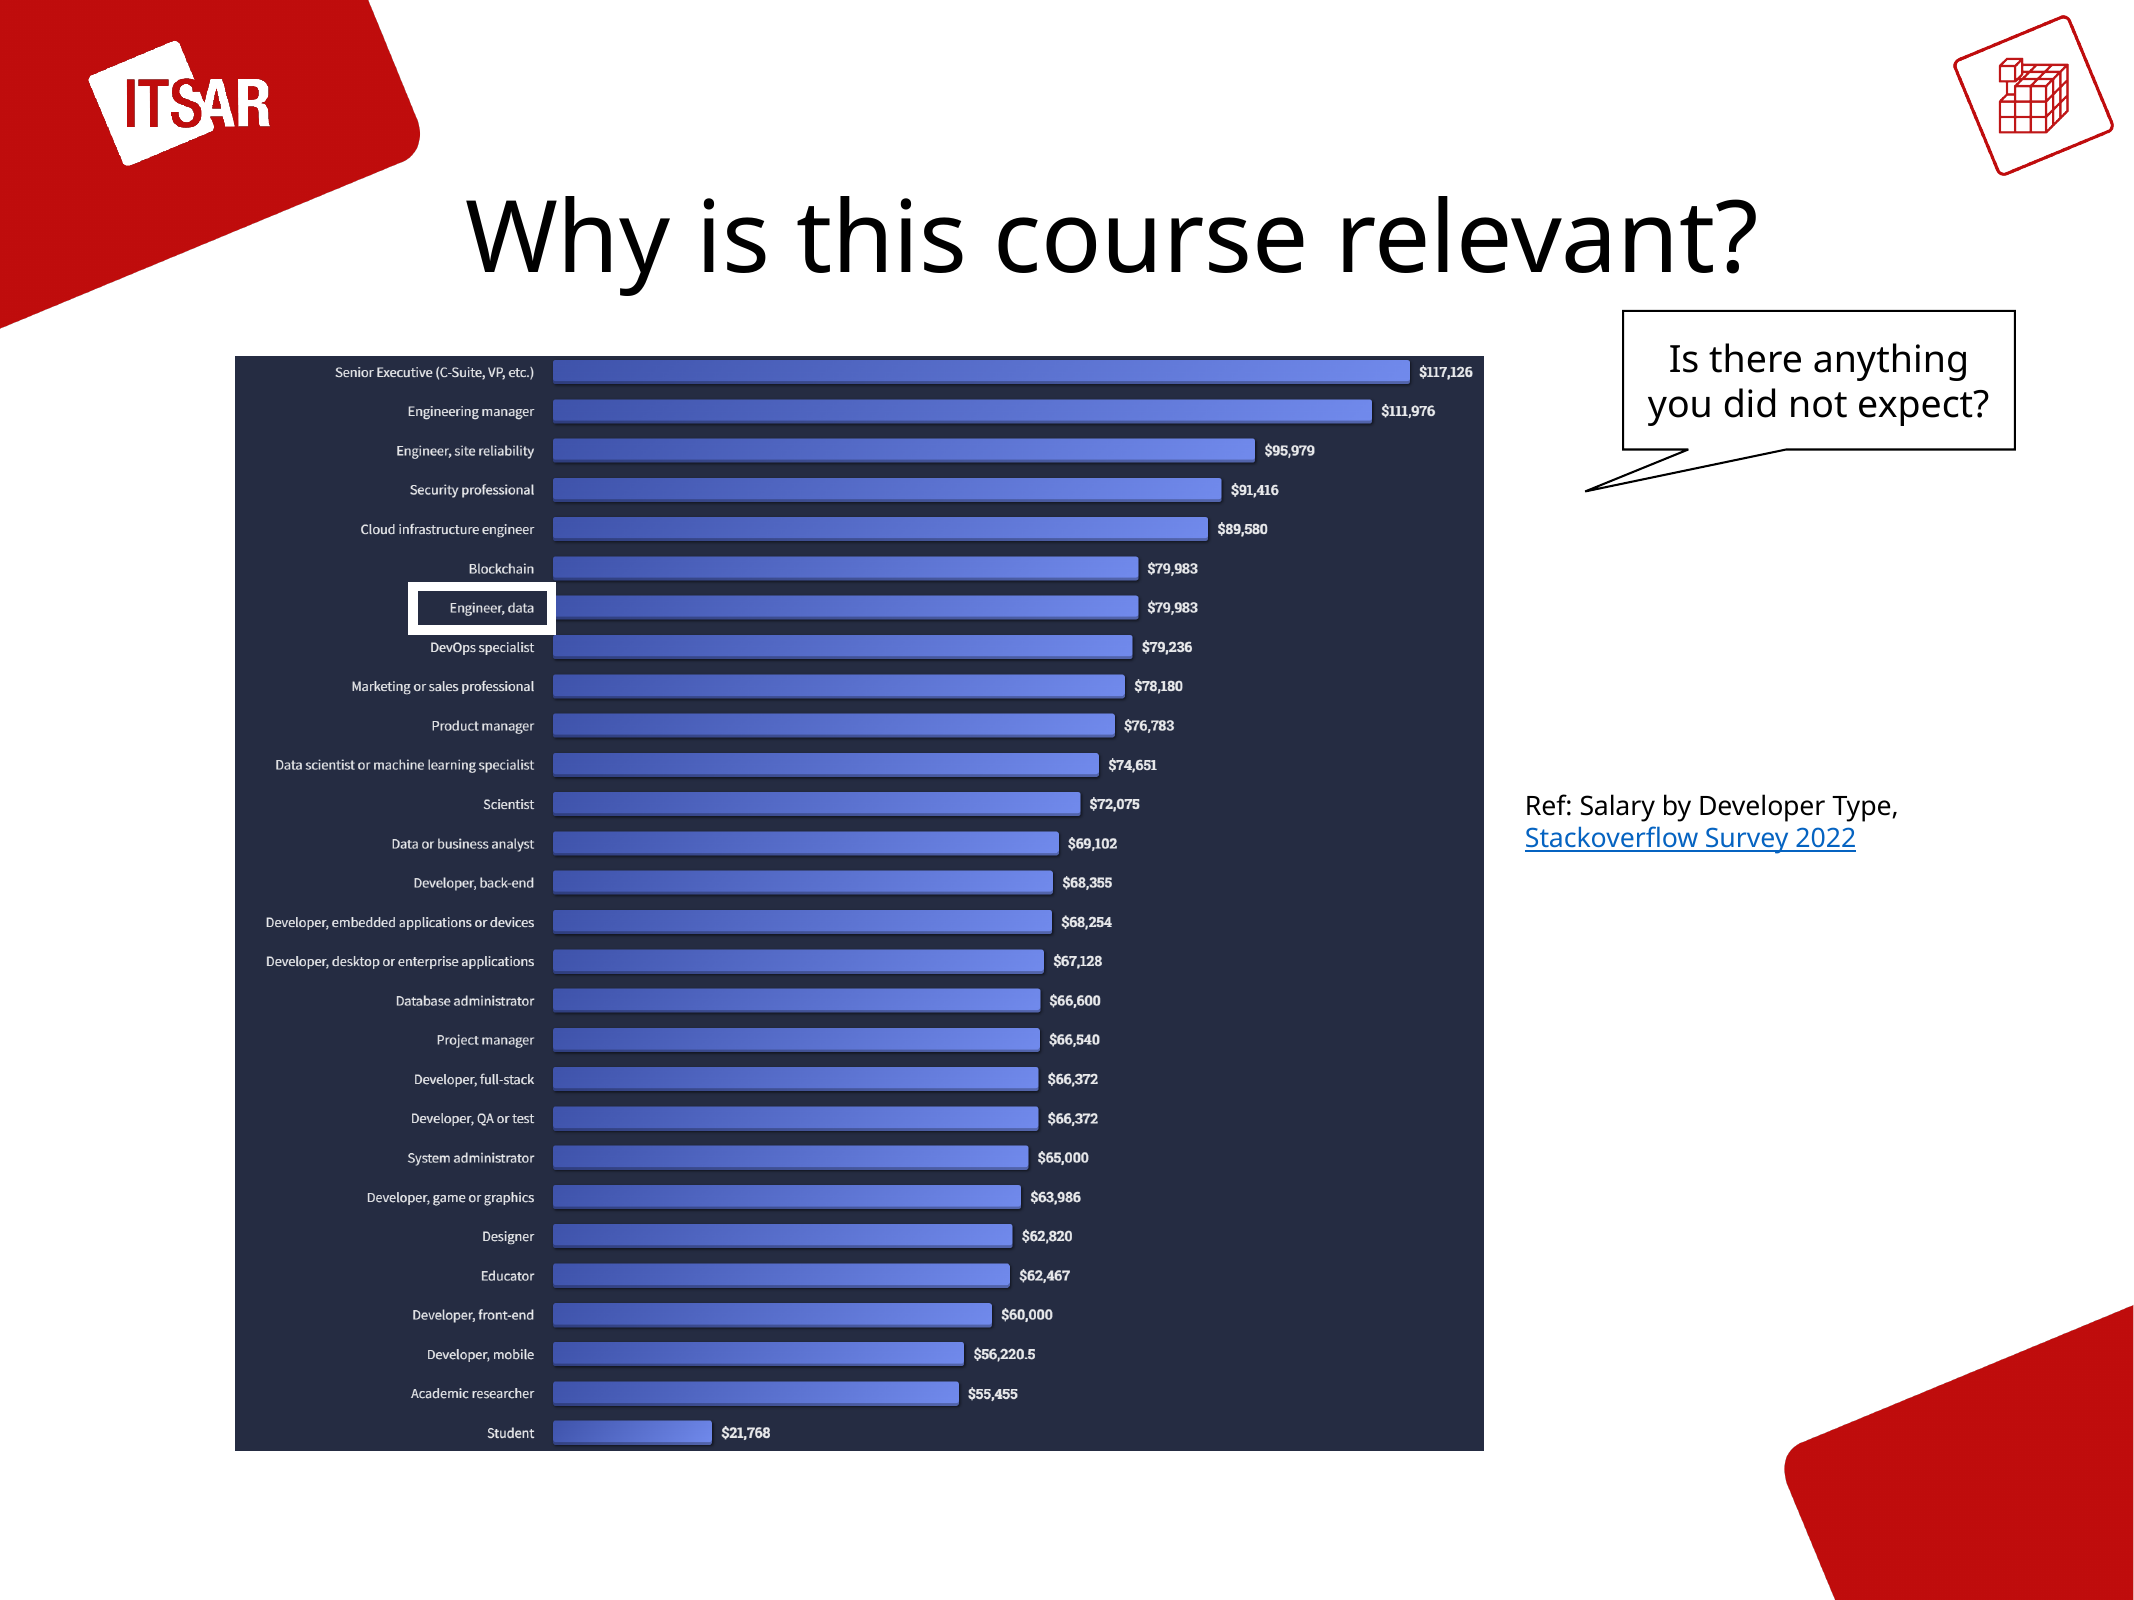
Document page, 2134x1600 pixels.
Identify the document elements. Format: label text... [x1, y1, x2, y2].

picture [0, 0, 1484, 1451]
picture [1777, 1230, 2134, 1600]
text_box Is there anything you did not expect? [1584, 309, 2016, 493]
list Ref: Salary by Developer Type, Stackoverflow Survey 2022 [1510, 785, 2090, 862]
picture [1953, 15, 2114, 176]
title Why is this course relevant? [450, 85, 1987, 395]
